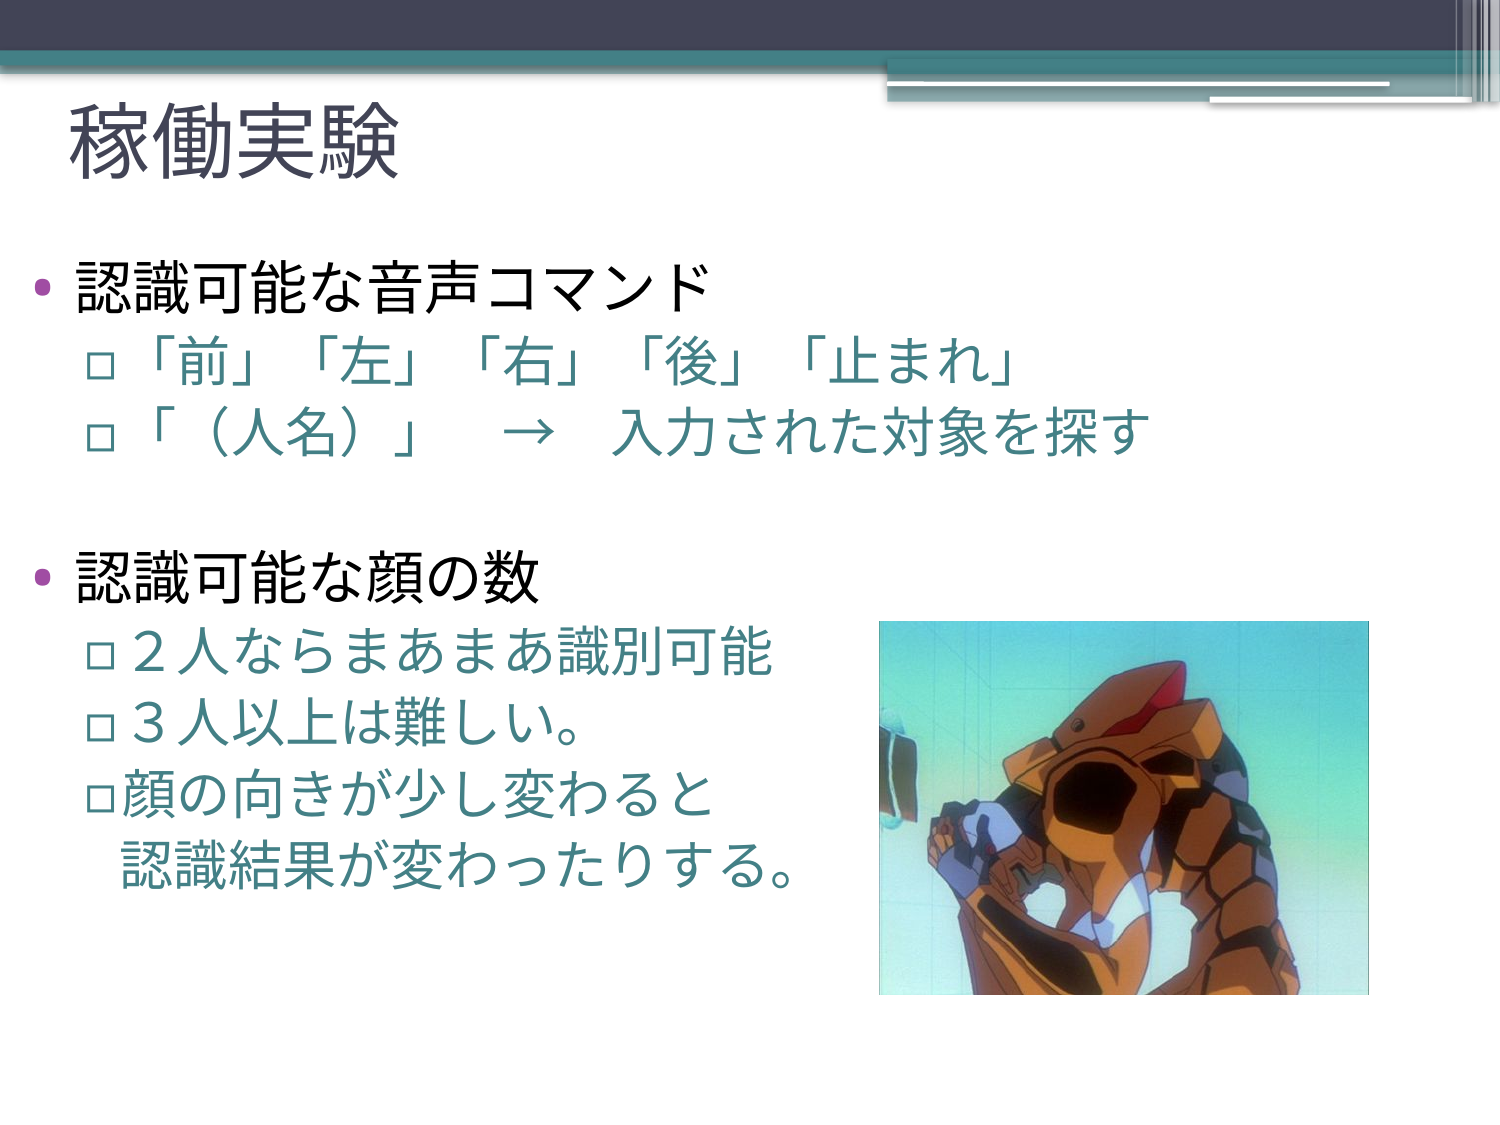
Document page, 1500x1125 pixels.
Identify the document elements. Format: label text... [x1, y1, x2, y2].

title 稼働実験 [53, 45, 1425, 233]
picture [879, 621, 1370, 995]
text_box 認識可能な音声コマンド 「前」「左」「右」「後」「止まれ」 「（人名）」 → 入力された対象を探す 認識可能な顔の数 ２人ならまあまあ識別可能 ３人以上は難しい。 顔の向きが少し変わると 認識結果が変わったりする。 [0, 243, 1335, 972]
